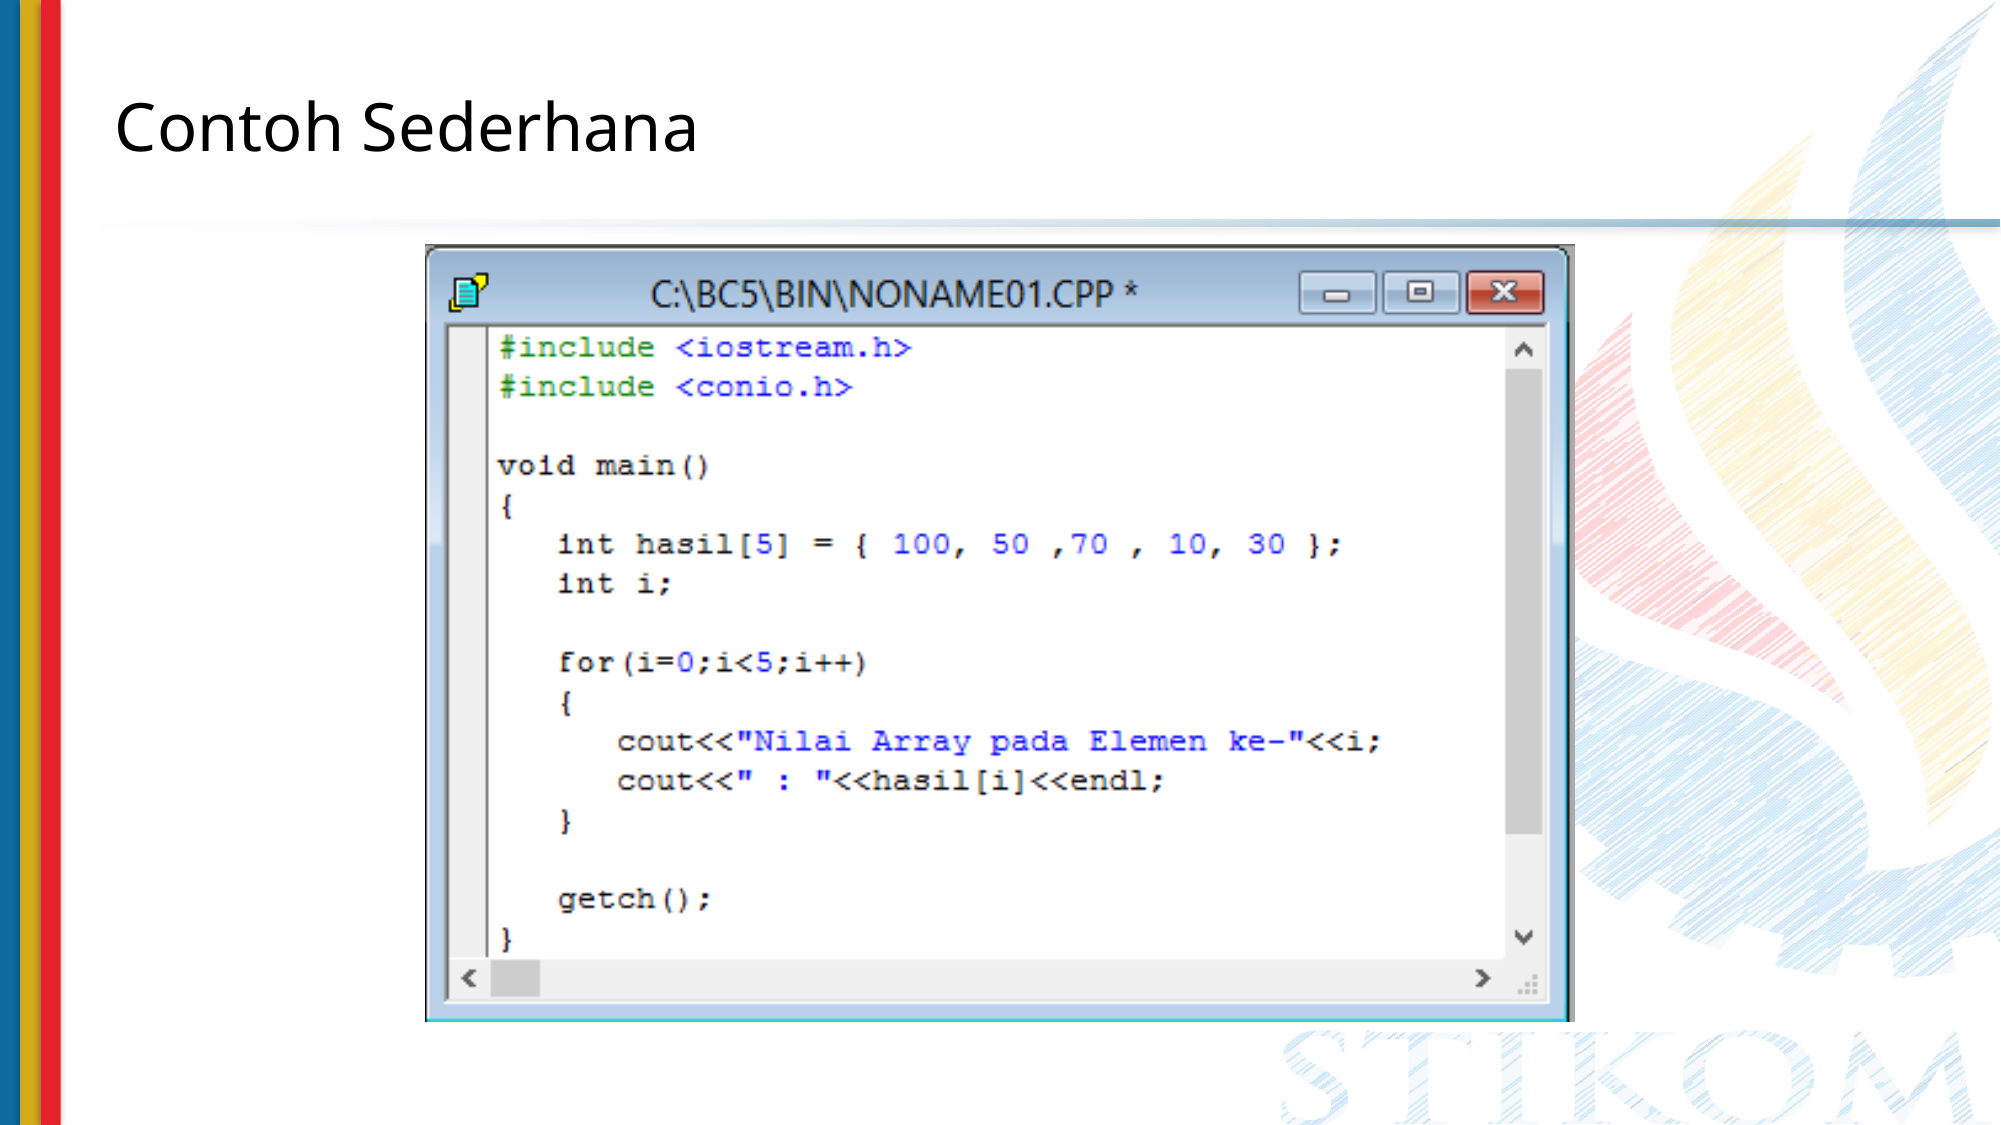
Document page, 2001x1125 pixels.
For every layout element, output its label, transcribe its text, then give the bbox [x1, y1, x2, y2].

picture [425, 243, 1575, 1022]
title Contoh Sederhana [99, 30, 1900, 219]
